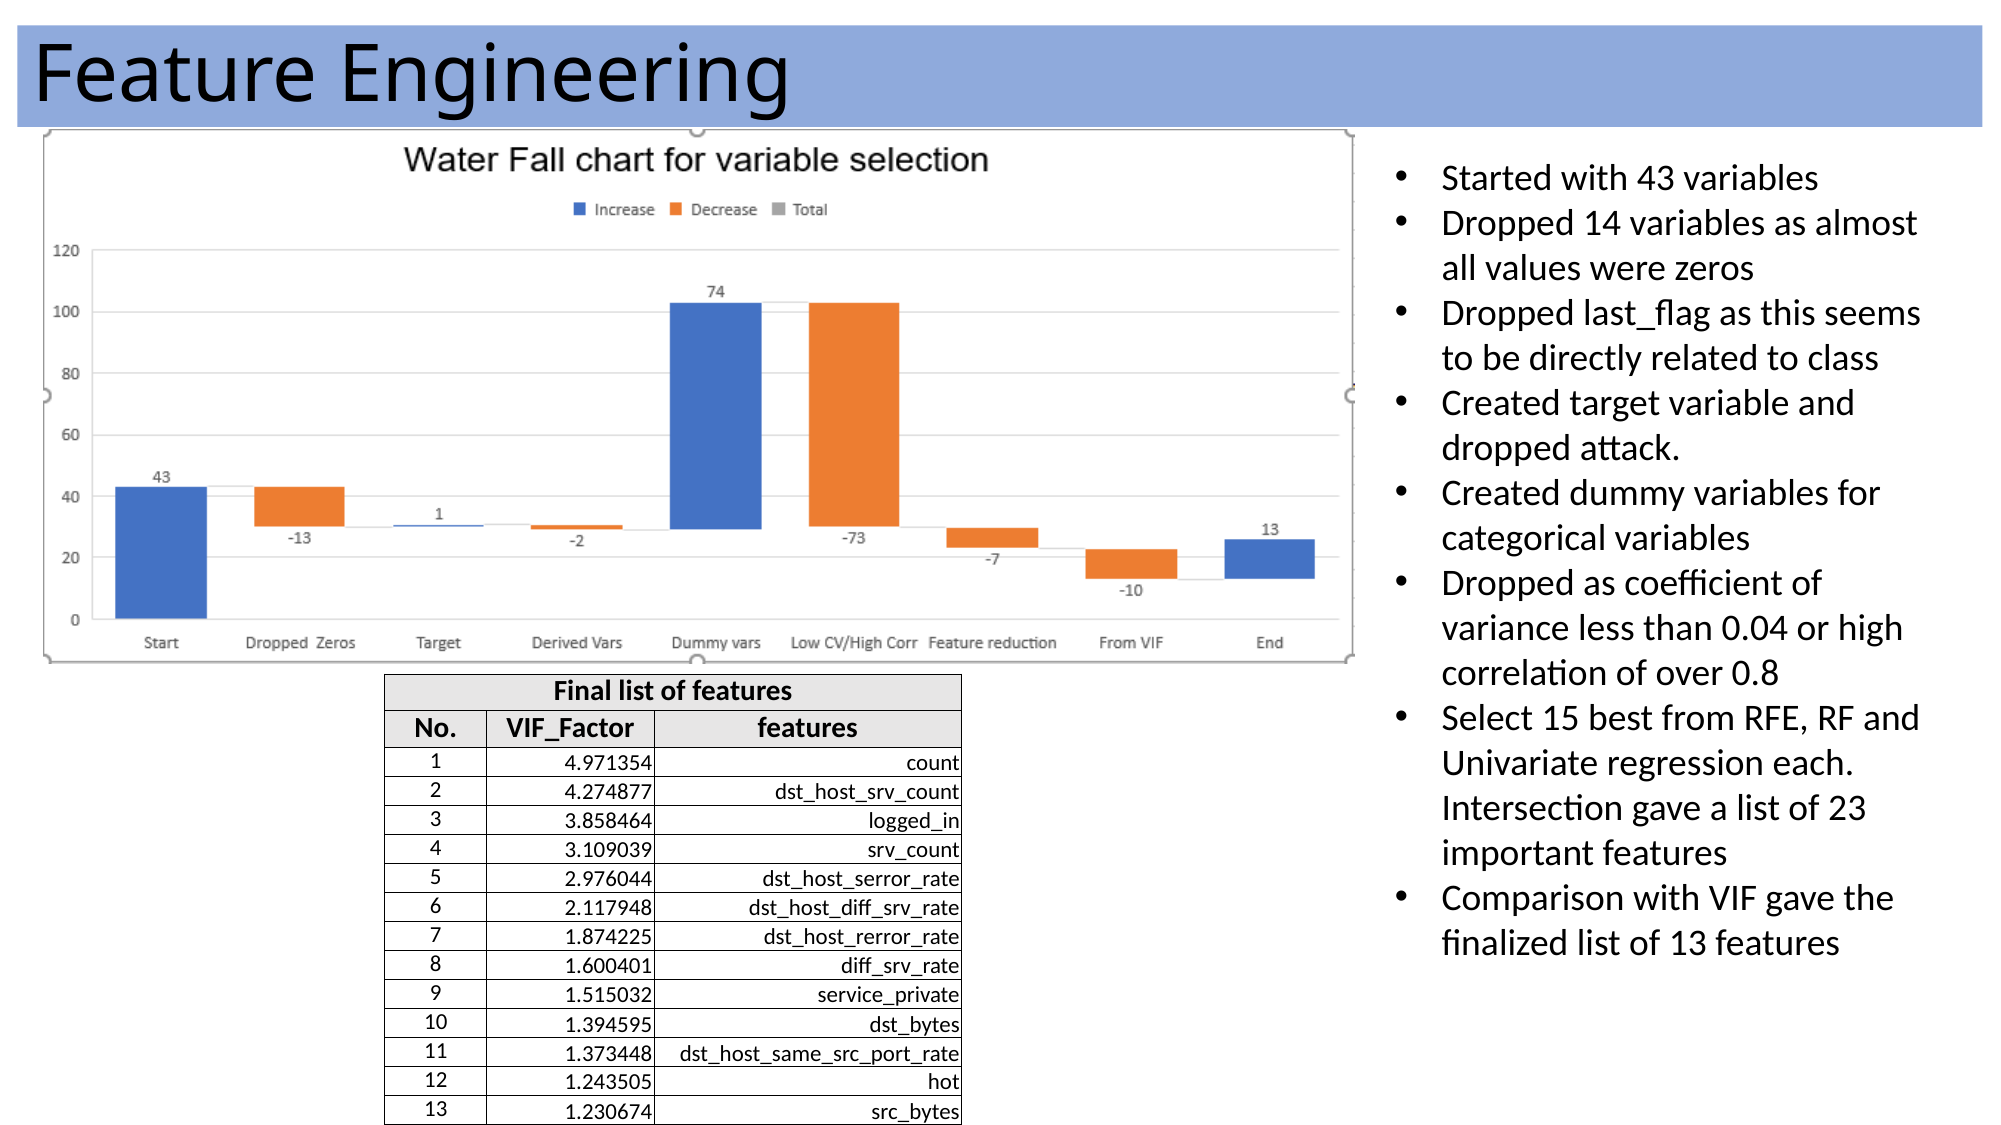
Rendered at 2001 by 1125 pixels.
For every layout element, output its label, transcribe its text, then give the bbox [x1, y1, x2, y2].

title Feature Engineering [17, 25, 1983, 127]
table_cell 9 [385, 980, 486, 1008]
text_box Started with 43 variables Dropped 14 variables as almost all values were zeros Dropped last_flag as this seems to be directly related to class Created target variable and dropped attack. Created dummy variables for categorical variables Dropped as coefficient of variance less than 0.04 or high correlation of over 0.8 Select 15 best from RFE, RF and Univariate regression each. Intersection gave a list of 23 important features Comparison with VIF gave the finalized list of 13 features [1380, 145, 1957, 971]
table_cell 3.858464 [487, 806, 654, 834]
table_cell 4 [385, 835, 486, 863]
table_cell 3.109039 [487, 835, 654, 863]
table_cell dst_bytes [655, 1009, 961, 1037]
picture [43, 129, 1355, 664]
table_cell service_private [655, 980, 961, 1008]
list [17, 129, 1983, 1115]
table_cell 5 [385, 864, 486, 892]
table_cell logged_in [655, 806, 961, 834]
table_cell 1.373448 [487, 1038, 654, 1066]
table_cell dst_host_diff_srv_rate [655, 893, 961, 921]
table_cell 4.274877 [487, 777, 654, 805]
table_cell dst_host_srv_count [655, 777, 961, 805]
table_header Final list of features [385, 675, 961, 710]
table_cell 3 [385, 806, 486, 834]
table_cell 1.394595 [487, 1009, 654, 1037]
table_cell hot [655, 1067, 961, 1095]
table_cell diff_srv_rate [655, 951, 961, 979]
table_cell 7 [385, 922, 486, 950]
table_cell count [655, 748, 961, 776]
table_cell 1 [385, 748, 486, 776]
table_cell srv_count [655, 835, 961, 863]
table_cell 10 [385, 1009, 486, 1037]
table_cell 11 [385, 1038, 486, 1066]
table_cell features [655, 711, 961, 747]
table_cell dst_host_rerror_rate [655, 922, 961, 950]
table_cell 1.515032 [487, 980, 654, 1008]
table_cell 1.243505 [487, 1067, 654, 1095]
table_cell 13 [385, 1096, 486, 1124]
table_cell 4.971354 [487, 748, 654, 776]
table_cell 2.976044 [487, 864, 654, 892]
table_cell 1.600401 [487, 951, 654, 979]
table_cell 1.874225 [487, 922, 654, 950]
table_cell dst_host_serror_rate [655, 864, 961, 892]
table_cell 8 [385, 951, 486, 979]
table_cell 1.230674 [487, 1096, 654, 1124]
table_cell 12 [385, 1067, 486, 1095]
table_cell dst_host_same_src_port_rate [655, 1038, 961, 1066]
table_cell 2 [385, 777, 486, 805]
table_cell 2.117948 [487, 893, 654, 921]
table_cell VIF_Factor [487, 711, 654, 747]
table_cell src_bytes [655, 1096, 961, 1124]
table_cell 6 [385, 893, 486, 921]
table_cell No. [385, 711, 486, 747]
